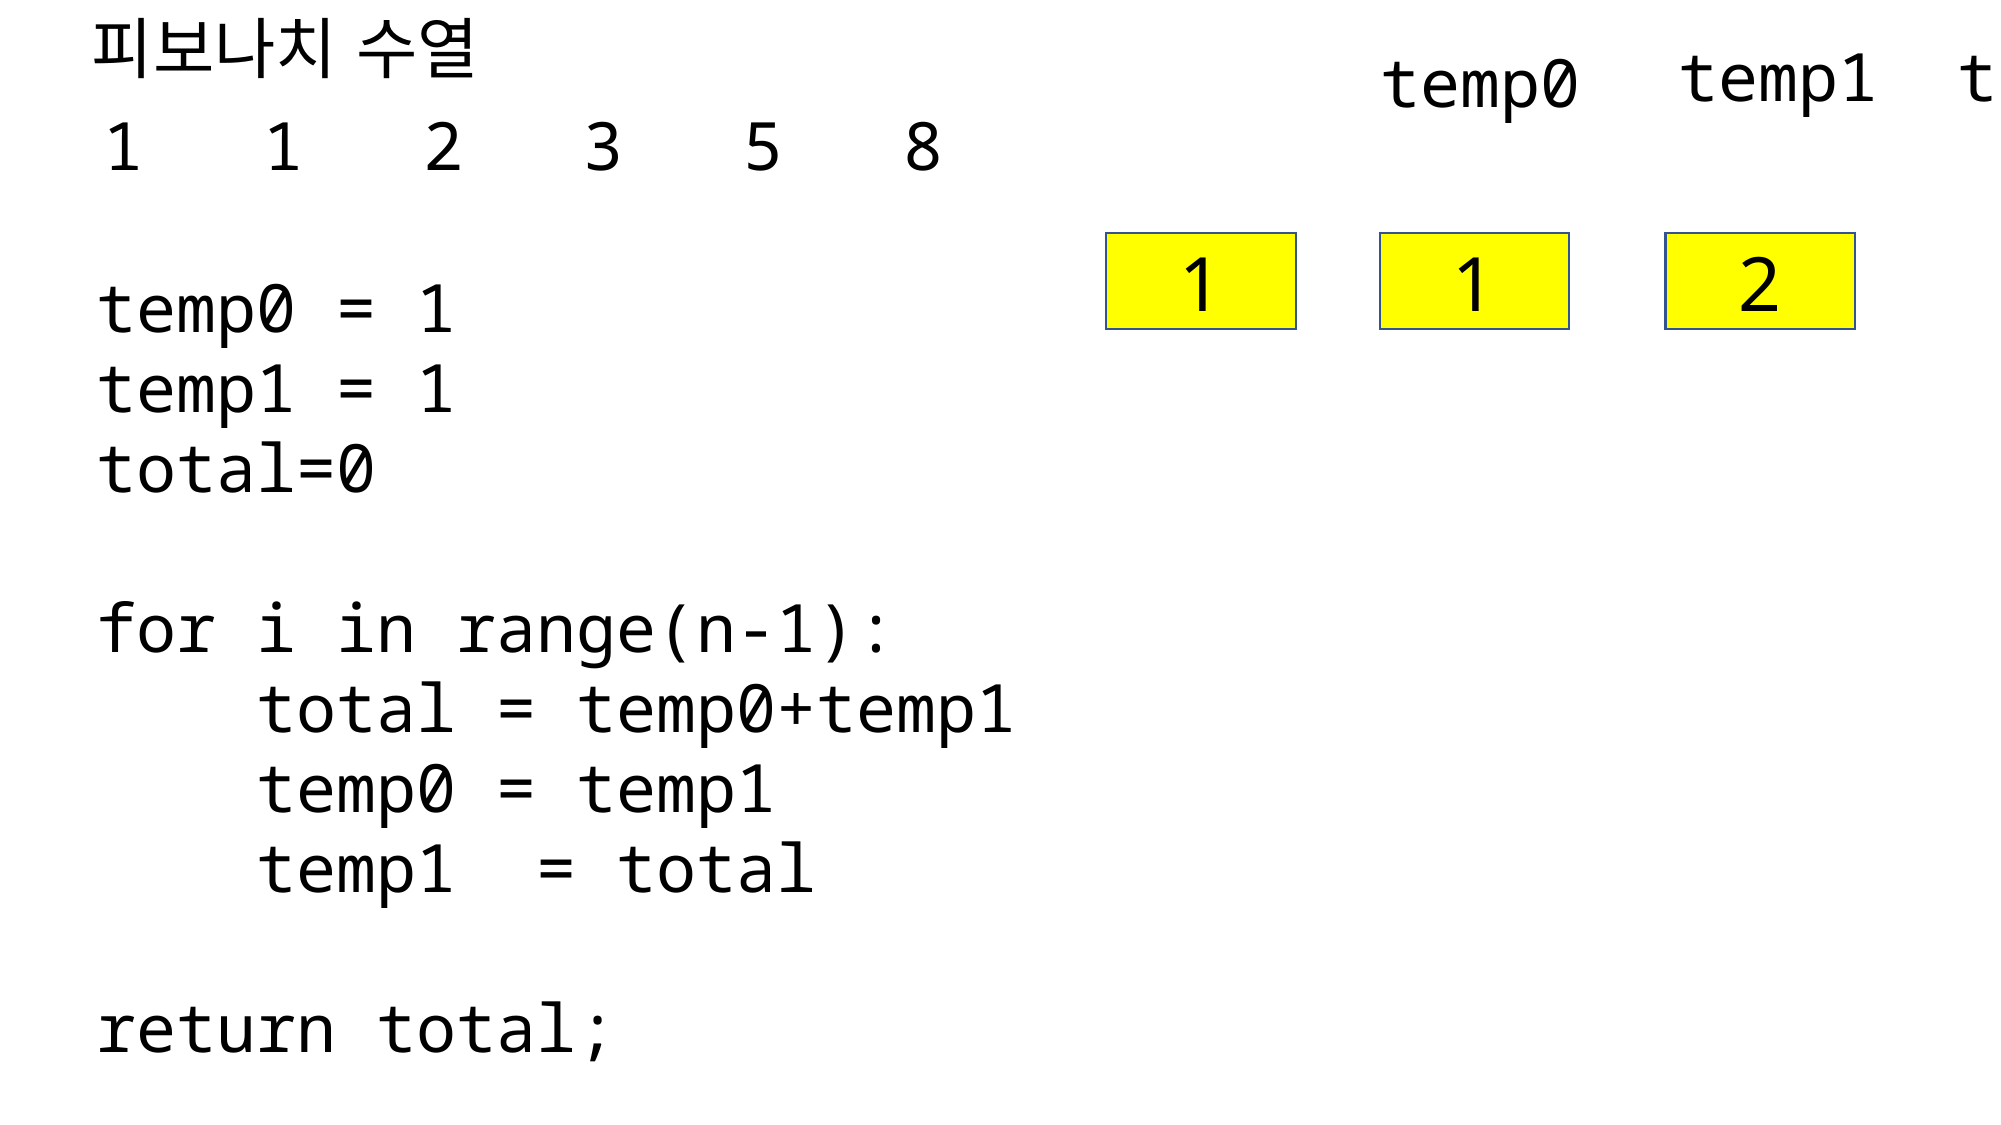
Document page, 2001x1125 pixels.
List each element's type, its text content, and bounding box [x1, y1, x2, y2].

text_box temp0 [1365, 33, 1596, 128]
text_box temp0 = 1 temp1 = 1 total=0 for i in range(n-1): total = temp0+temp1 temp0 = temp1 temp1 = total return total; [0, 258, 1031, 1073]
text_box 1 [1379, 232, 1570, 330]
text_box 2 [1664, 232, 1856, 330]
text_box temp1 [1664, 26, 1894, 122]
text_box 1 [1105, 232, 1297, 330]
text_box total [1943, 26, 2000, 122]
text_box 피보나치 수열 [76, 0, 495, 95]
text_box 1 1 2 3 5 8 [88, 95, 958, 191]
